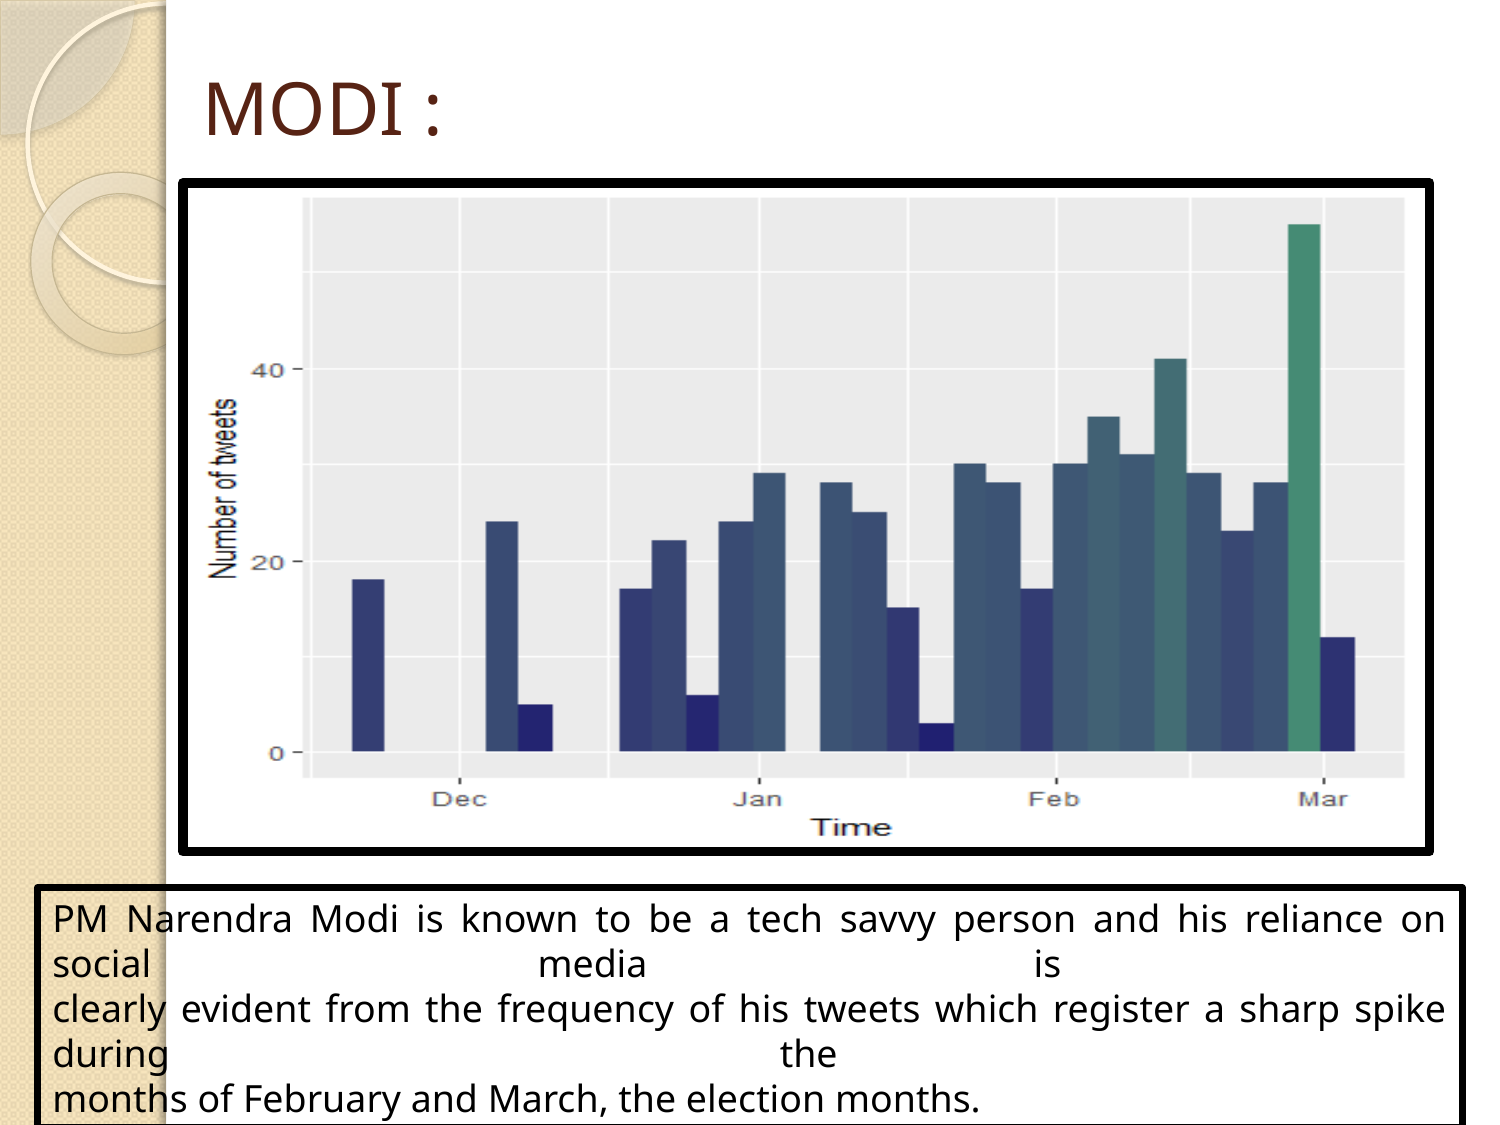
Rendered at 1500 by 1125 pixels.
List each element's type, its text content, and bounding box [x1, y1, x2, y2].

picture [187, 187, 1426, 848]
title MODI : [187, 24, 488, 178]
text_box PM Narendra Modi is known to be a tech savvy person and his reliance on social media is clearly evident from the frequency of his tweets which register a sharp spike during the months of February and March, the election months. [37, 887, 1463, 1125]
